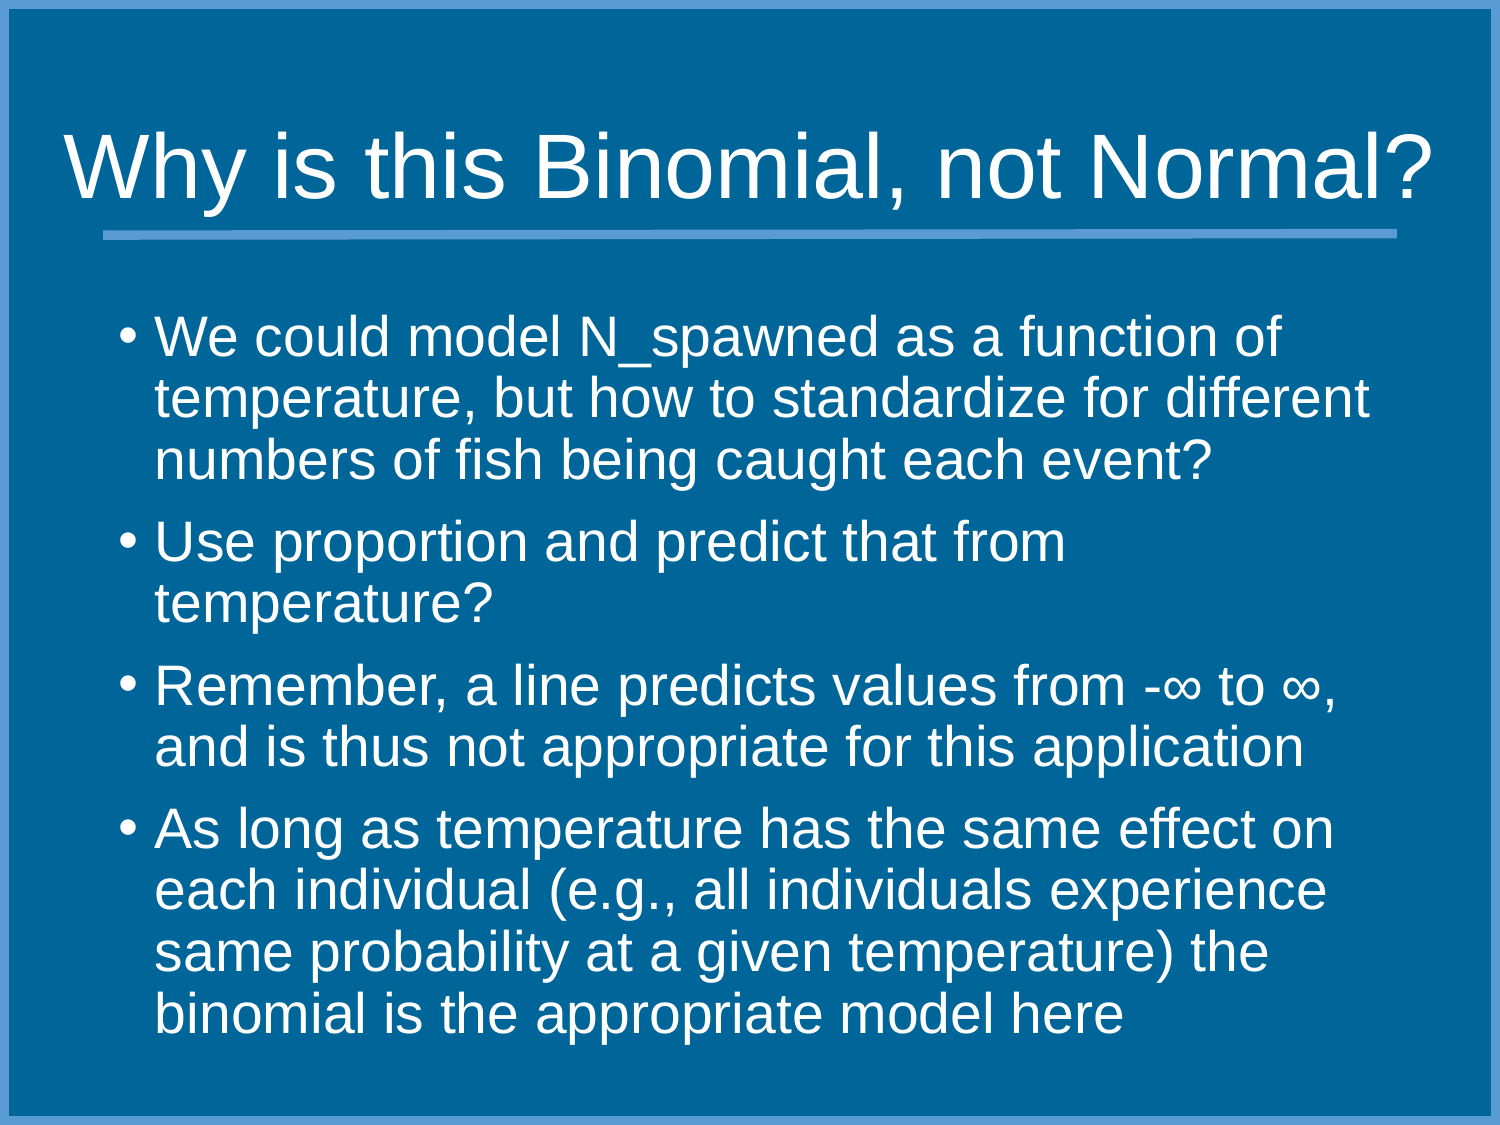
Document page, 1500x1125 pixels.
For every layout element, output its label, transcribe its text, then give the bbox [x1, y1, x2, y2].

list We could model N_spawned as a function of temperature, but how to standardize for different numbers of fish being caught each event? Use proportion and predict that from temperature? Remember, a line predicts values from -∞ to ∞, and is thus not appropriate for this application As long as temperature has the same effect on each individual (e.g., all individuals experience same probability at a given temperature) the binomial is the appropriate model here [103, 299, 1397, 1103]
title Why is this Binomial, not Normal? [0, 59, 1500, 278]
